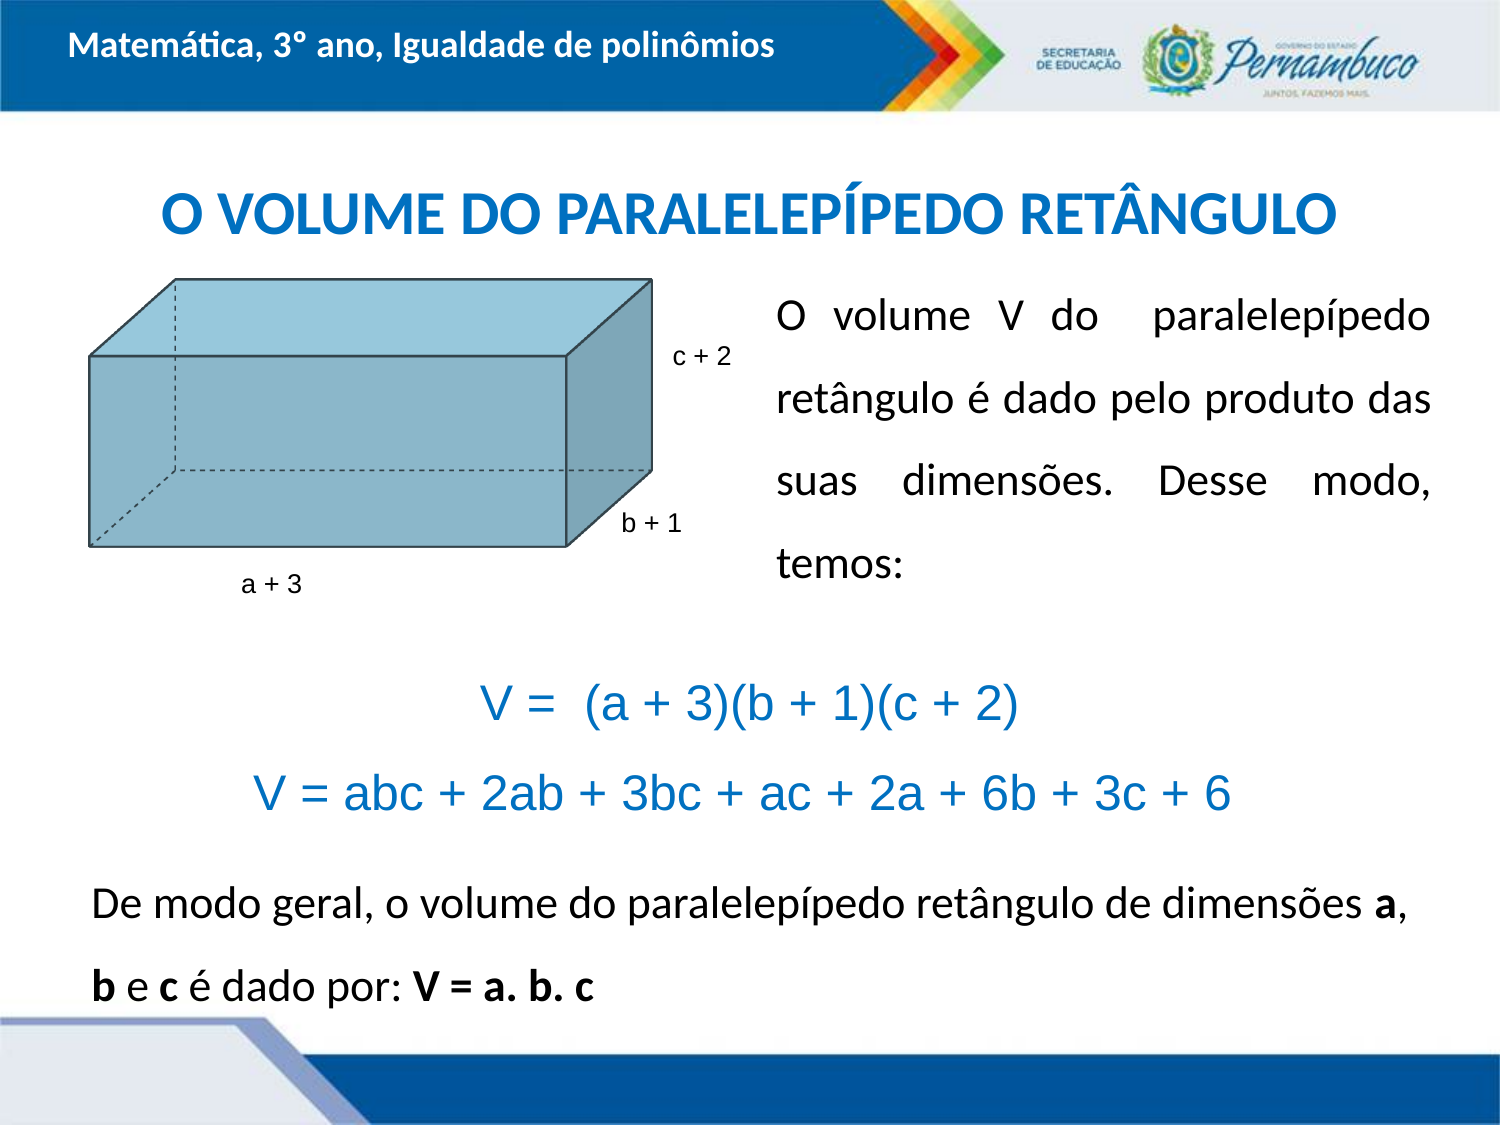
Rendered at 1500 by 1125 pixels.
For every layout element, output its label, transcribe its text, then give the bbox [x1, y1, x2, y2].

picture [0, 0, 1500, 1125]
text_box a + 3 [226, 558, 431, 606]
text_box O volume V do paralelepípedo retângulo é dado pelo produto das suas dimensões. Desse modo, temos: [761, 250, 1447, 595]
text_box Matemática, 3º ano, Igualdade de polinômios [52, 12, 869, 119]
text_box De modo geral, o volume do paralelepípedo retângulo de dimensões a, b e c é dado por: V = a. b. c [76, 838, 1424, 1018]
text_box c + 2 [657, 331, 762, 379]
text_box V = (a + 3)(b + 1)(c + 2) V = abc + 2ab + 3bc + ac + 2a + 6b + 3c + 6 [76, 633, 1424, 829]
text_box O VOLUME DO PARALELEPÍPEDO RETÂNGULO [76, 89, 1424, 255]
text_box b + 1 [657, 498, 762, 546]
